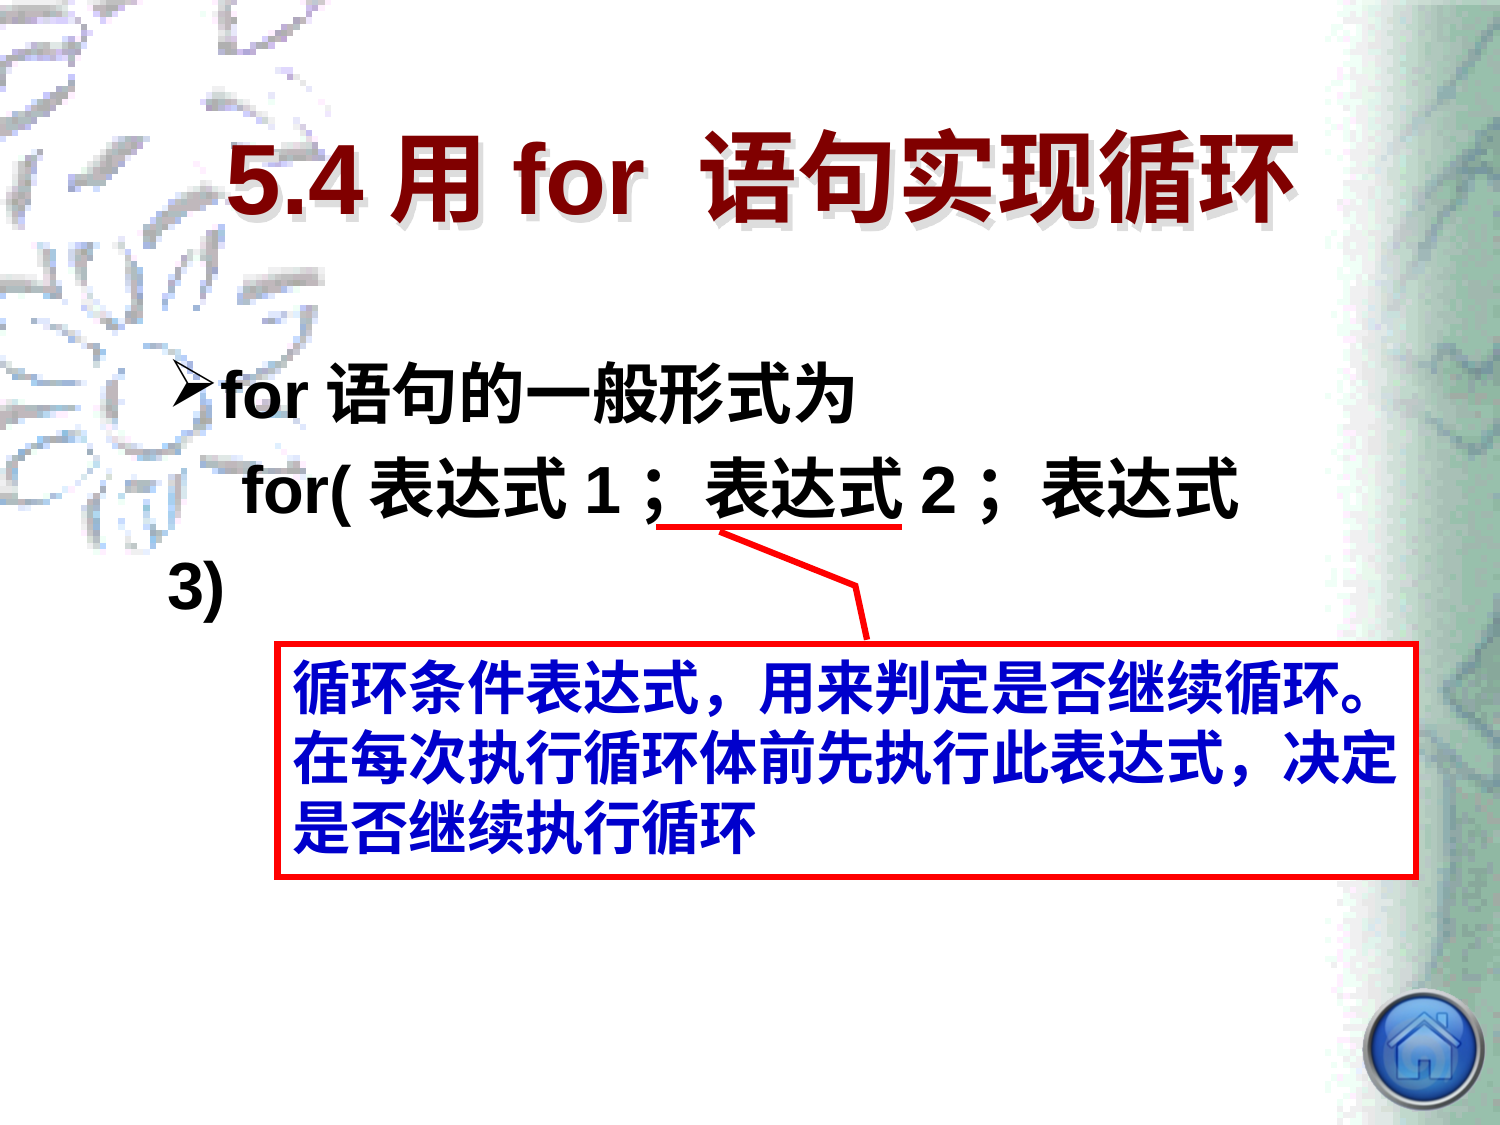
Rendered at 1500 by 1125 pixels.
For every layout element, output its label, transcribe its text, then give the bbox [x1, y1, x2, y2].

title 5.4用for 语句实现循环 [70, 106, 1454, 243]
text_box 循环条件表达式，用来判定是否继续循环。 在每次执行循环体前先执行此表达式，决定是否继续执行循环 [277, 643, 1416, 877]
text_box for语句的一般形式为 for(表达式1；表达式2；表达式3) 语句 [152, 328, 1325, 727]
picture [0, 1, 1500, 1125]
